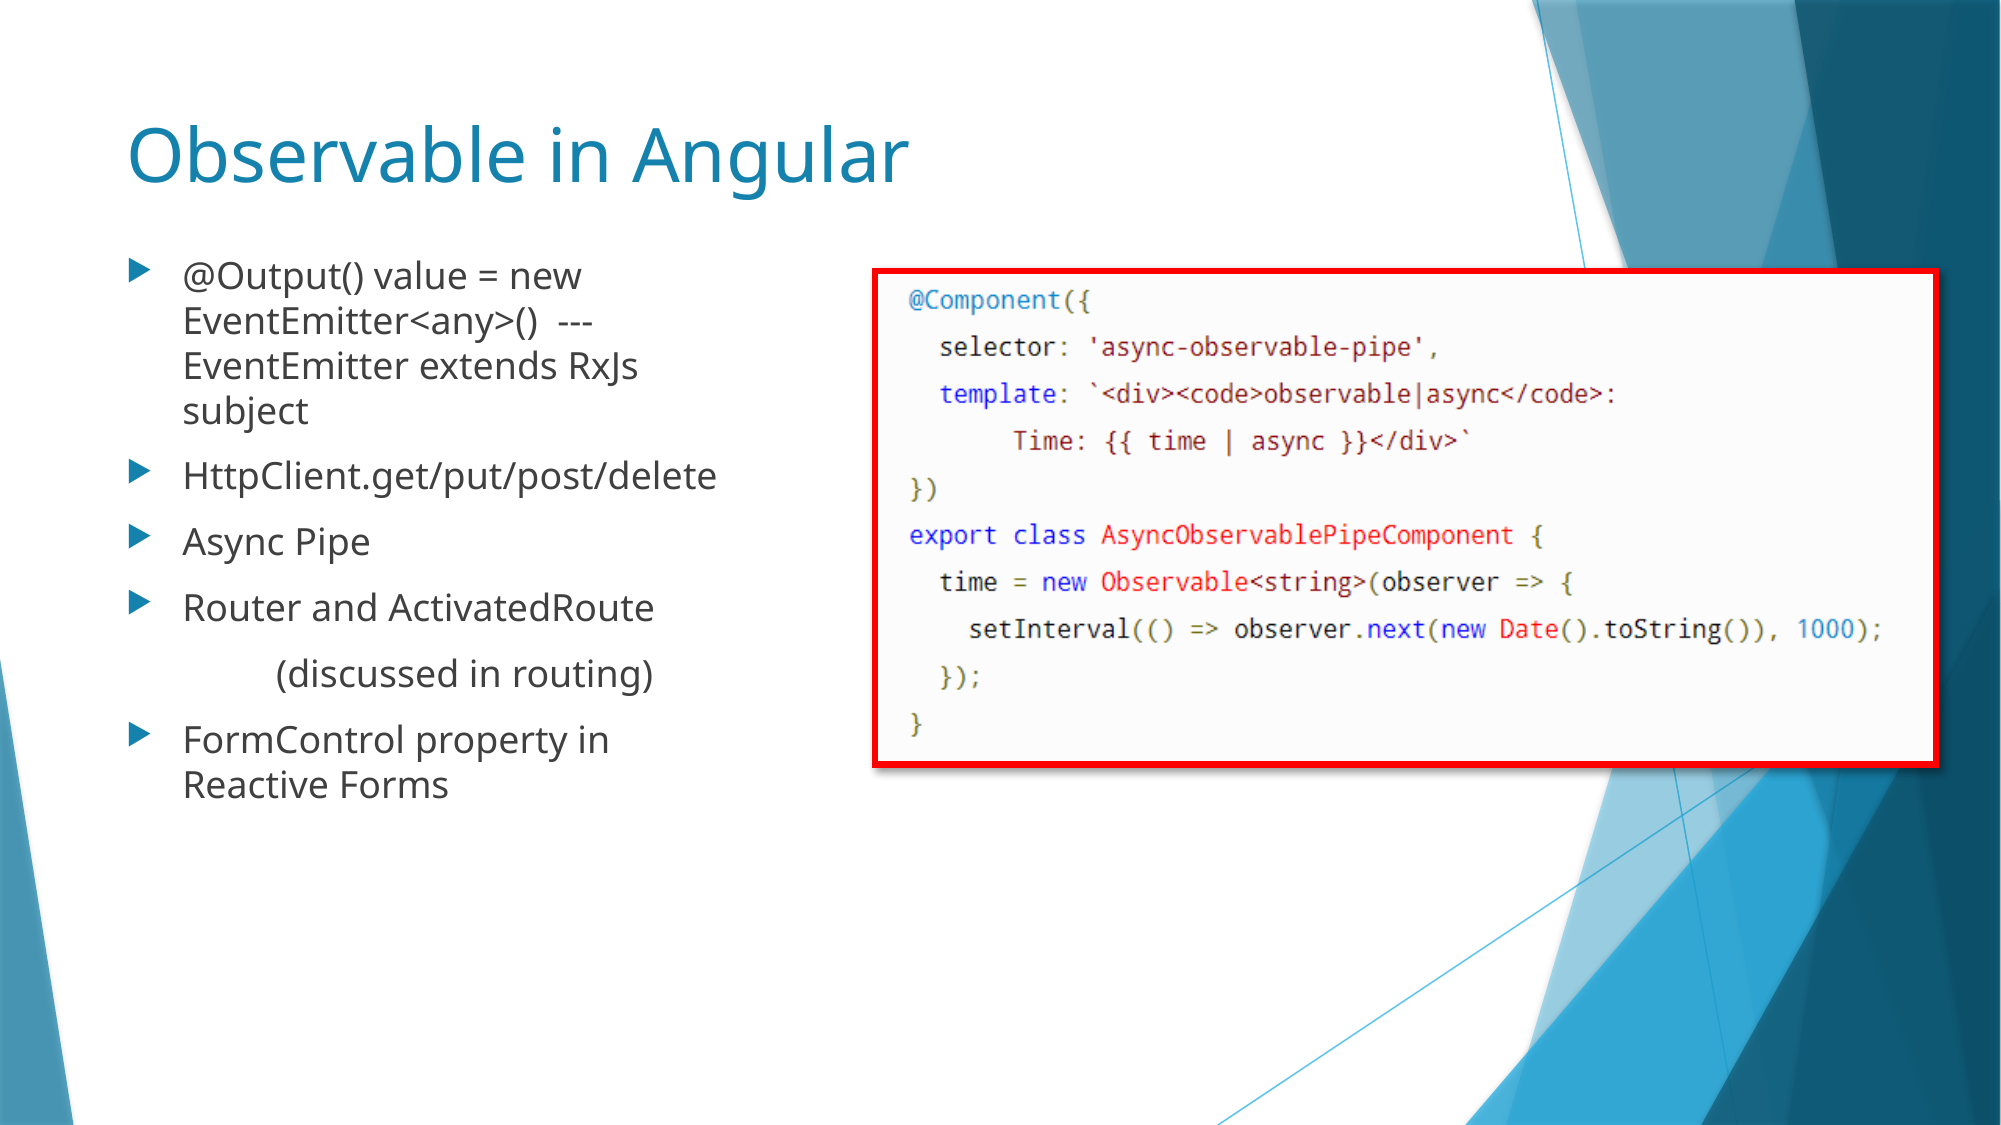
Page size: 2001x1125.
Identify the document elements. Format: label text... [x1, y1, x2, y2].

list @Output() value = new EventEmitter<any>() --- EventEmitter extends RxJs subject HttpClient.get/put/post/delete Async Pipe Router and ActivatedRoute (discussed in routing) FormControl property in Reactive Forms [111, 244, 778, 881]
title Observable in Angular [111, 99, 1522, 317]
picture [877, 273, 1934, 762]
